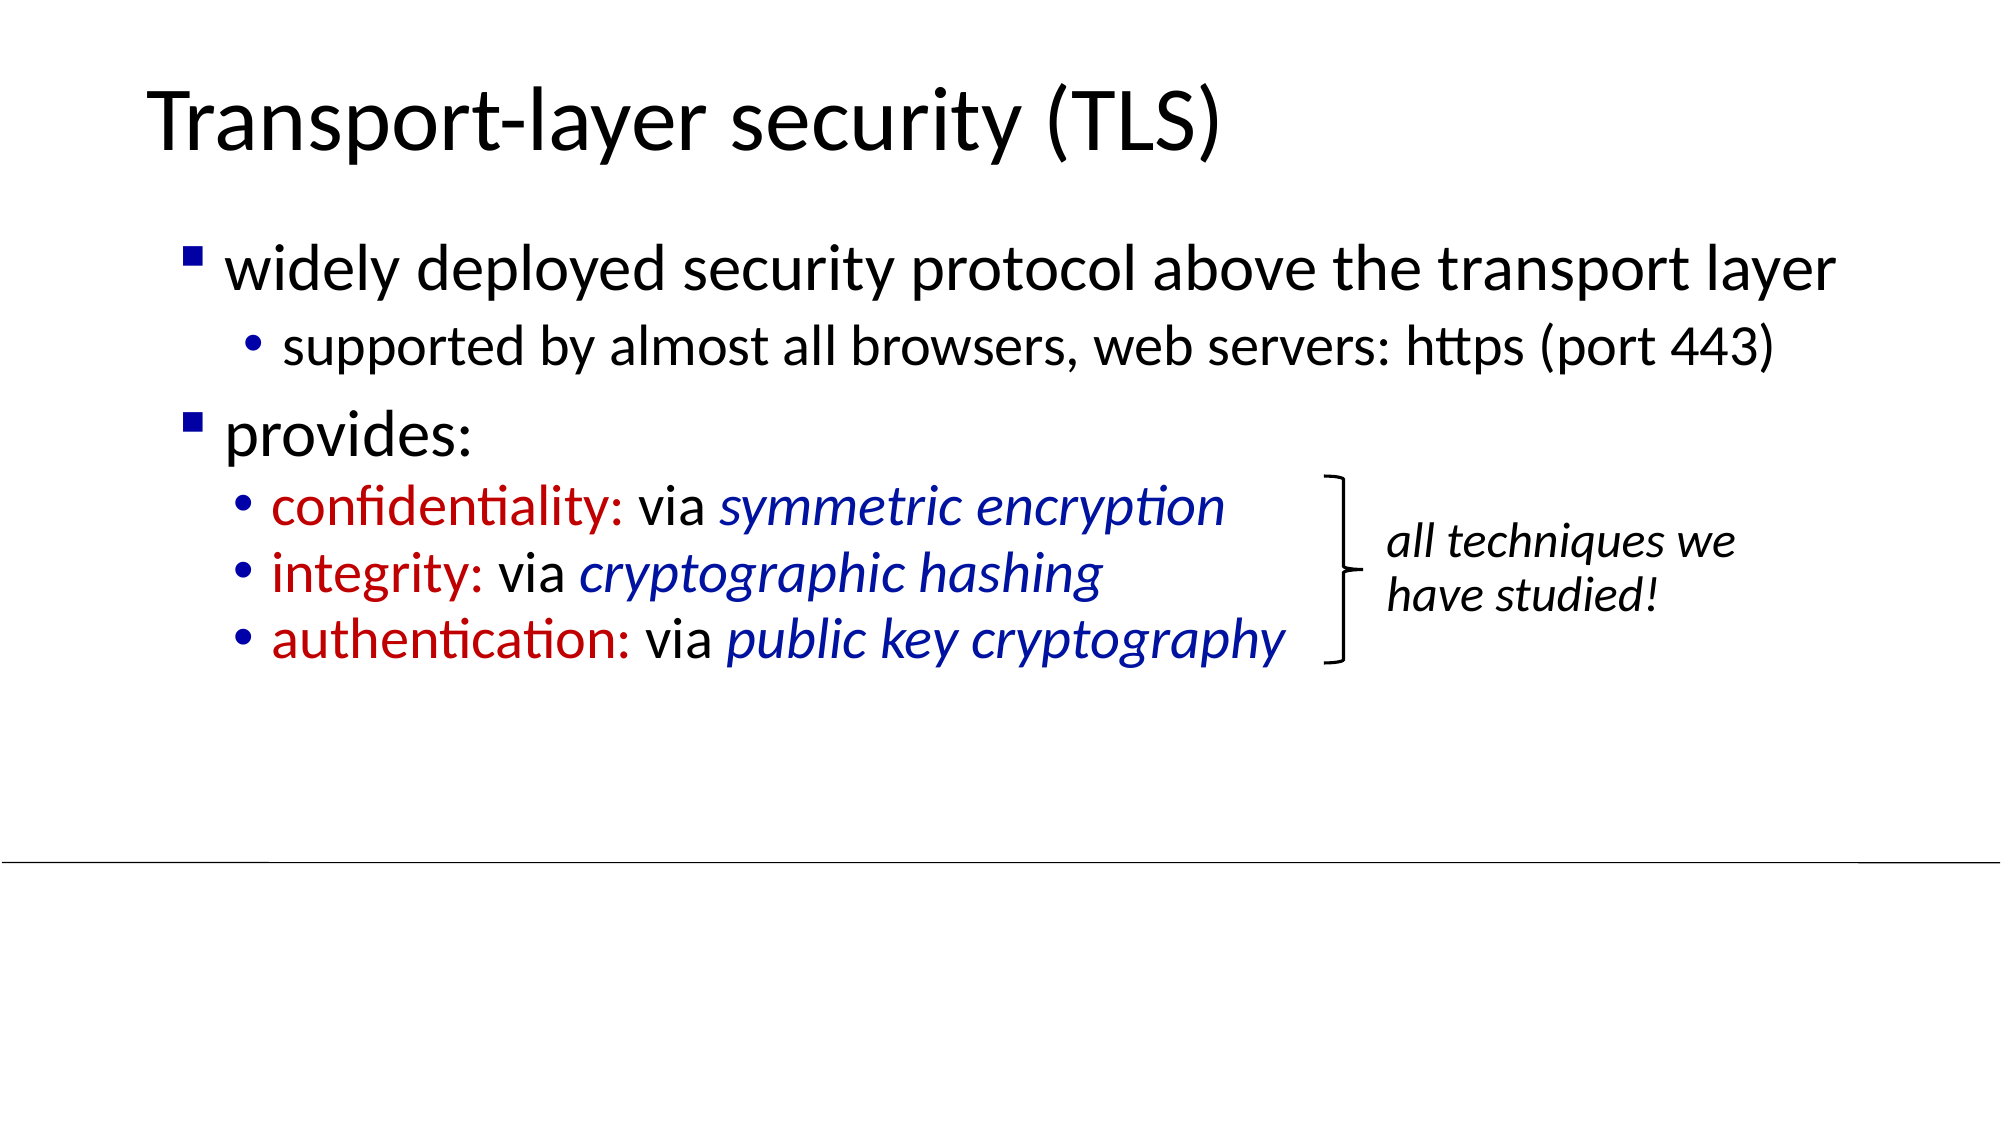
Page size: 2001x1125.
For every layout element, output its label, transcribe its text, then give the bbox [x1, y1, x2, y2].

text_box widely deployed security protocol above the transport layer supported by almost all browsers, web servers: https (port 443) provides: confidentiality: via symmetric encryption integrity: via cryptographic hashing authentication: via public key cryptography [162, 224, 1901, 726]
title Transport-layer security (TLS) [131, 47, 1856, 195]
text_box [1323, 476, 1850, 663]
